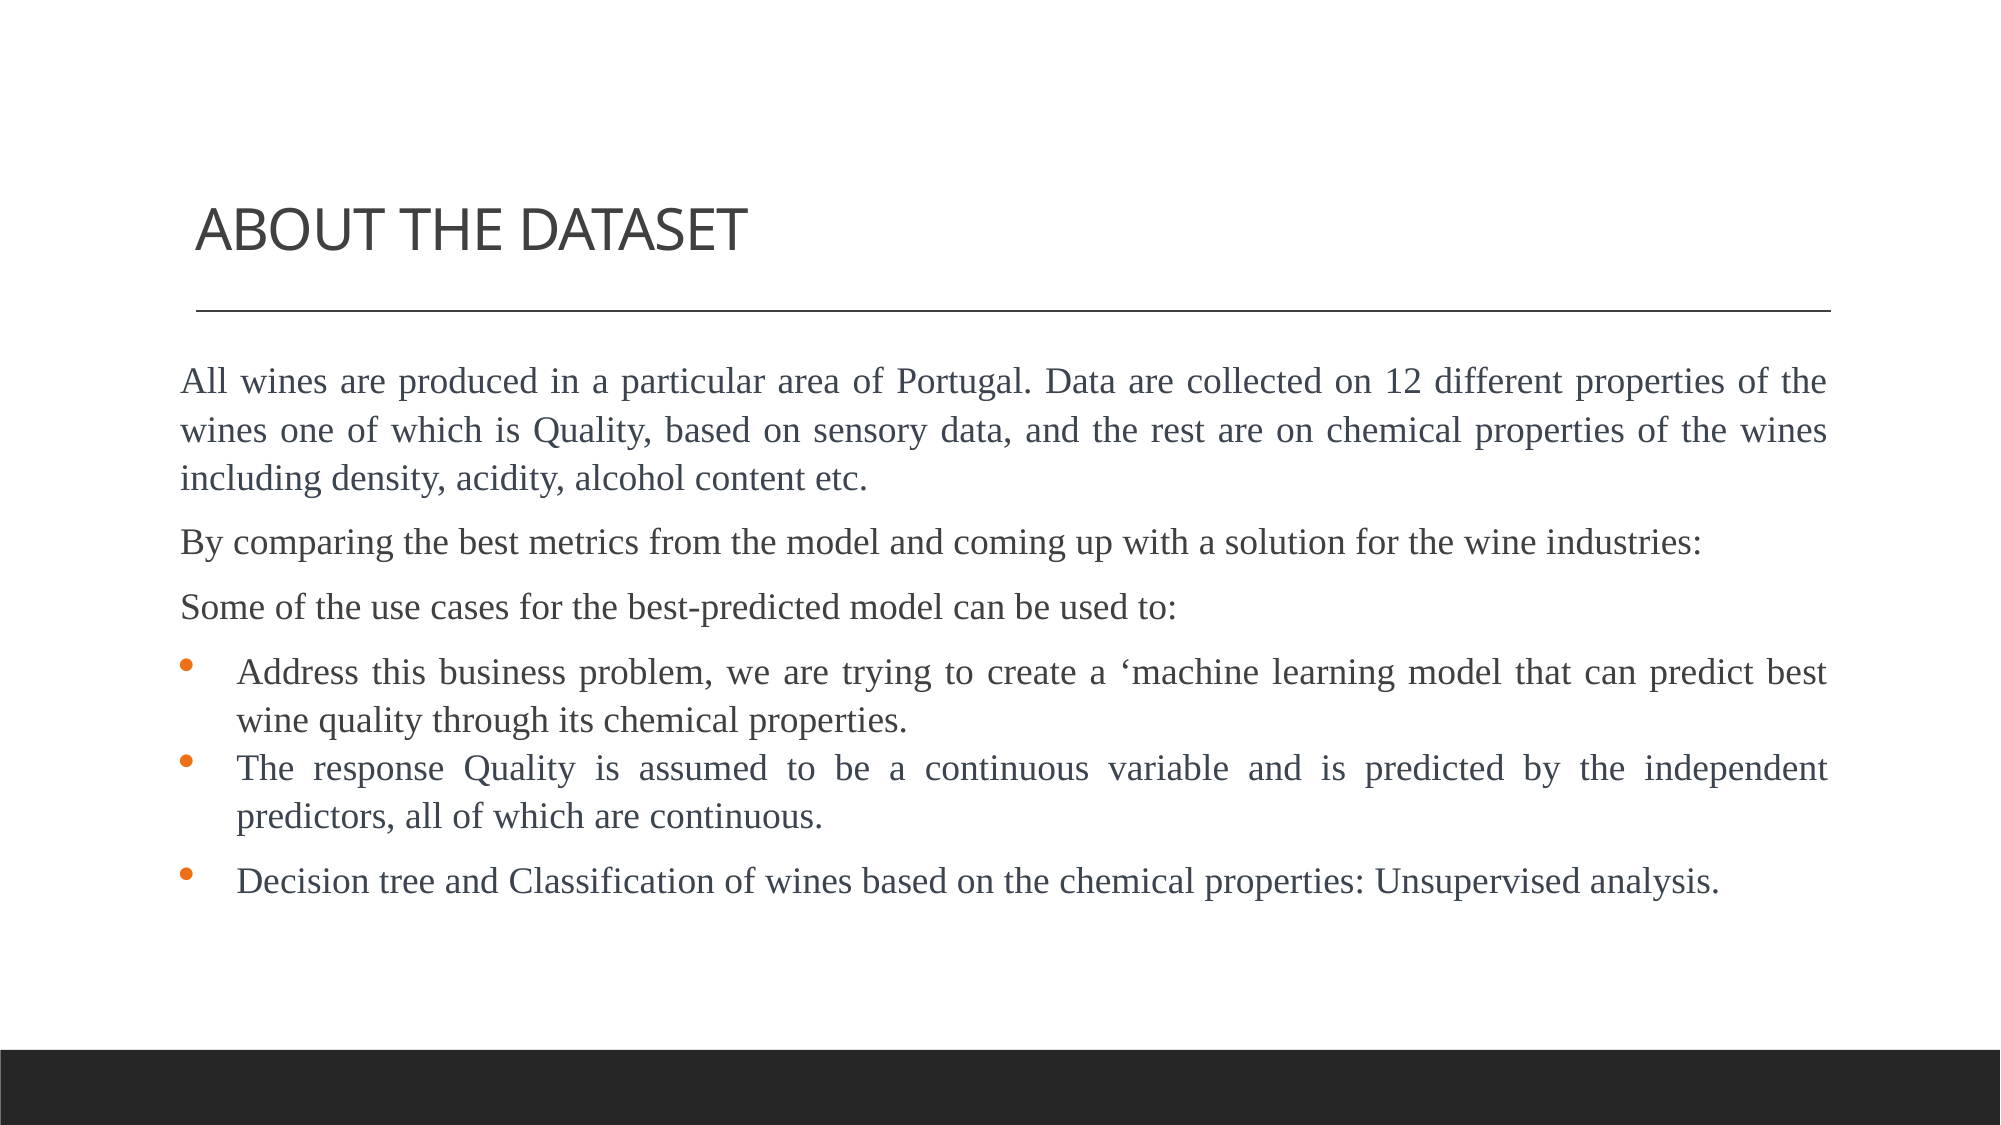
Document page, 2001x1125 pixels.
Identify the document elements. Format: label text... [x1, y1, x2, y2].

list All wines are produced in a particular area of Portugal. Data are collected on 12 different properties of the wines one of which is Quality, based on sensory data, and the rest are on chemical properties of the wines including density, acidity, alcohol content etc. By comparing the best metrics from the model and coming up with a solution for the wine industries: Some of the use cases for the best-predicted model can be used to: Address this business problem, we are trying to create a ‘machine learning model that can predict best wine quality through its chemical properties. The response Quality is assumed to be a continuous variable and is predicted by the independent predictors, all of which are continuous. Decision tree and Classification of wines based on the chemical properties: Unsupervised analysis. [180, 345, 1830, 963]
title ABOUT THE DATASET [180, 47, 1830, 271]
